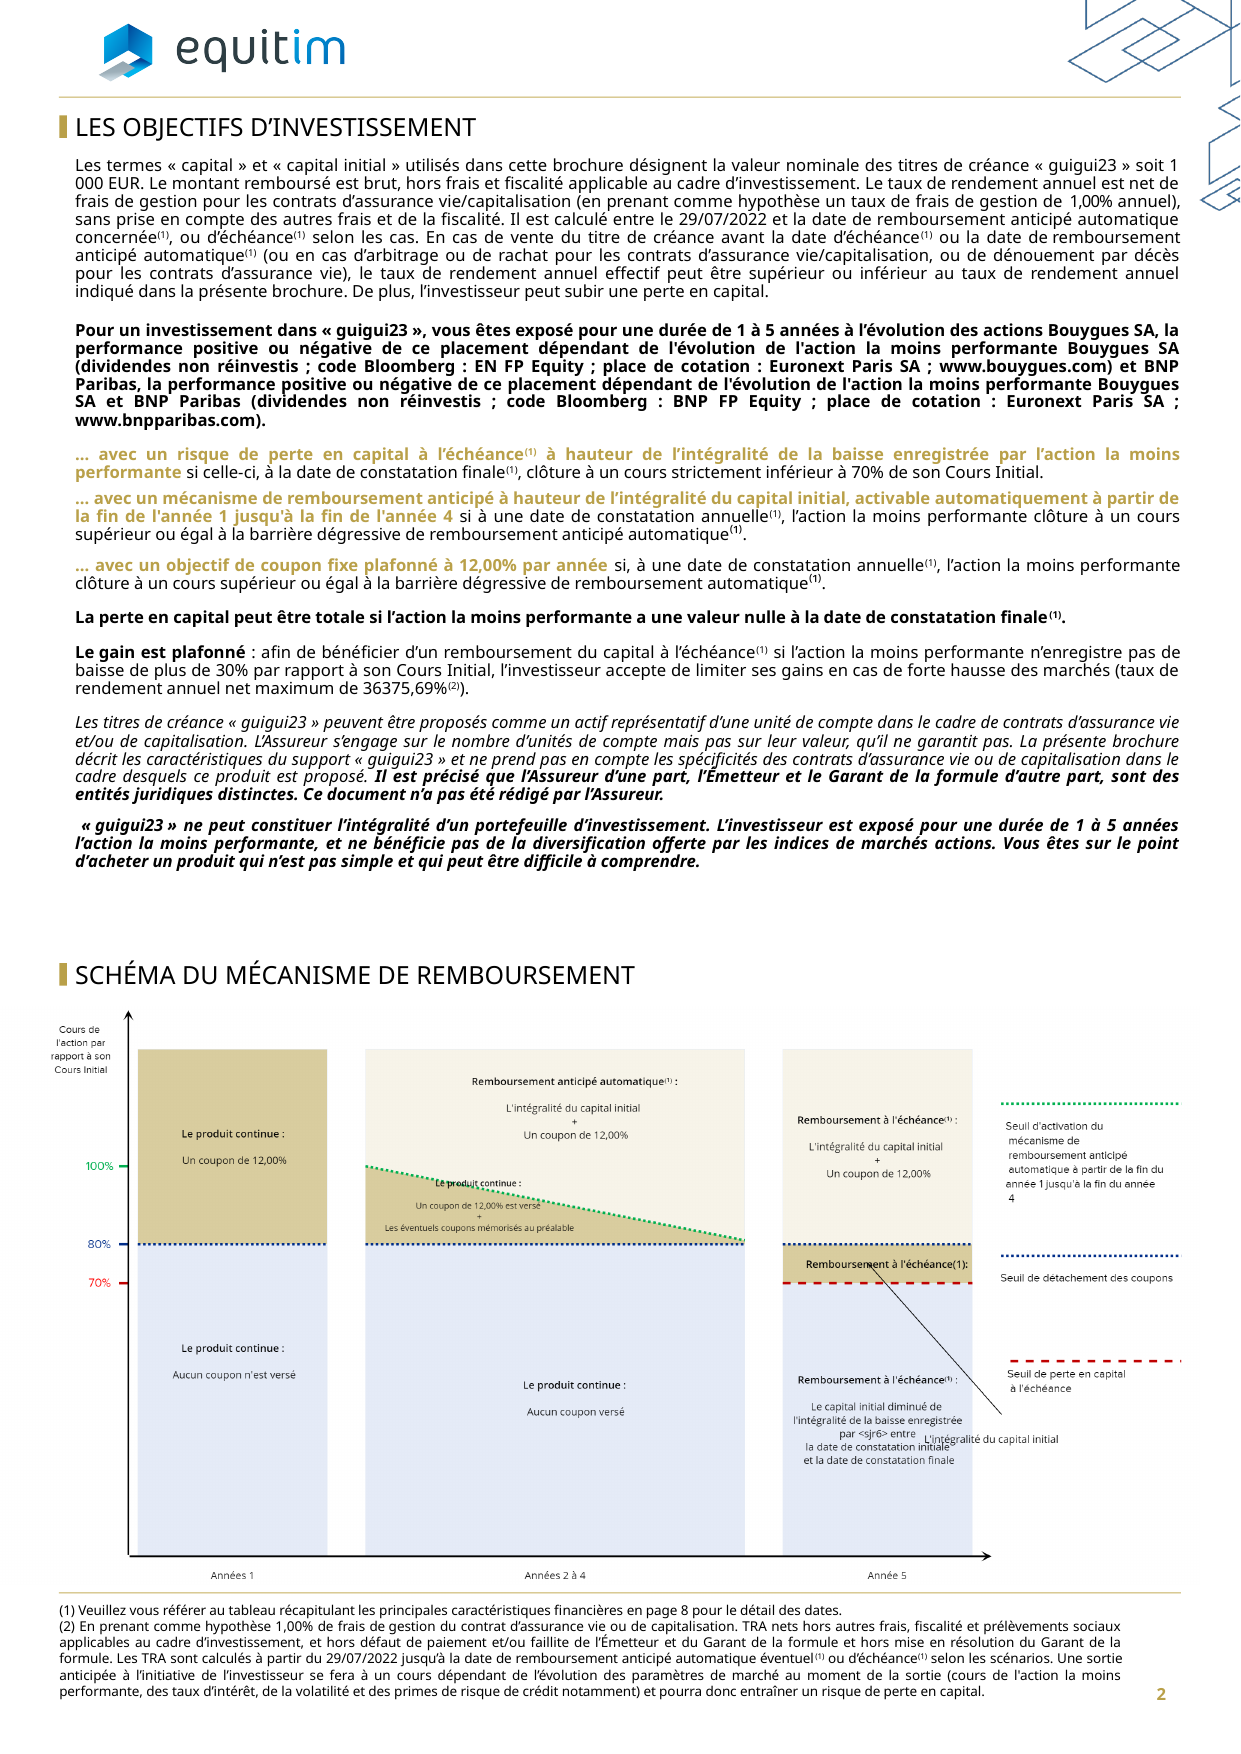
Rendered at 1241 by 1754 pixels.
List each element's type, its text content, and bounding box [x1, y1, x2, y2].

text_box Les termes « capital » et « capital initial » utilisés dans cette brochure désignent la valeur nominale des titres de créance « guigui23 » soit 1 000 EUR. Le montant remboursé est brut, hors frais et fiscalité applicable au cadre d’investissement. Le taux de rendement annuel est net de frais de gestion pour les contrats d’assurance vie/capitalisation (en prenant comme hypothèse un taux de frais de gestion de 1,00% annuel), sans prise en compte des autres frais et de la fiscalité. Il est calculé entre le 29/07/2022 et la date de remboursement anticipé automatique concernée(1), ou d’échéance(1) selon les cas. En cas de vente du titre de créance avant la date d’échéance(1) ou la date de remboursement anticipé automatique(1) (ou en cas d’arbitrage ou de rachat pour les contrats d’assurance vie/capitalisation, ou de dénouement par décès pour les contrats d’assurance vie), le taux de rendement annuel effectif peut être supérieur ou inférieur au taux de rendement annuel indiqué dans la présente brochure. De plus, l’investisseur peut subir une perte en capital. Pour un investissement dans « guigui23 », vous êtes exposé pour une durée de 1 à 5 années à l’évolution des actions Bouygues SA, la performance positive ou négative de ce placement dépendant de l'évolution de l'action la moins performante Bouygues SA (dividendes non réinvestis ; code Bloomberg : EN FP Equity ; place de cotation : Euronext Paris SA ; www.bouygues.com) et BNP Paribas, la performance positive ou négative de ce placement dépendant de l'évolution de l'action la moins performante Bouygues SA et BNP Paribas (dividendes non réinvestis ; code Bloomberg : BNP FP Equity ; place de cotation : Euronext Paris SA ; www.bnpparibas.com). … avec un risque de perte en capital à l’échéance(1) à hauteur de l’intégralité de la baisse enregistrée par l’action la moins performante si celle-ci, à la date de constatation finale(1), clôture à un cours strictement inférieur à 70% de son Cours Initial. … avec un mécanisme de remboursement anticipé à hauteur de l’intégralité du capital initial, activable automatiquement à partir de la fin de l'année 1 jusqu'à la fin de l'année 4 si à une date de constatation annuelle(1), l’action la moins performante clôture à un cours supérieur ou égal à la barrière dégressive de remboursement anticipé automatique⁽¹⁾. … avec un objectif de coupon fixe plafonné à 12,00% par année si, à une date de constatation annuelle(1), l’action la moins performante clôture à un cours supérieur ou égal à la barrière dégressive de remboursement automatique⁽¹⁾. La perte en capital peut être totale si l’action la moins performante a une valeur nulle à la date de constatation finale(1). Le gain est plafonné : afin de bénéficier d’un remboursement du capital à l’échéance(1) si l’action la moins performante n’enregistre pas de baisse de plus de 30% par rapport à son Cours Initial, l’investisseur accepte de limiter ses gains en cas de forte hausse des marchés (taux de rendement annuel net maximum de 36375,69%(2)). Les titres de créance « guigui23 » peuvent être proposés comme un actif représentatif d’une unité de compte dans le cadre de contrats d’assurance vie et/ou de capitalisation. L’Assureur s’engage sur le nombre d’unités de compte mais pas sur leur valeur, qu’il ne garantit pas. La présente brochure décrit les caractéristiques du support « guigui23 » et ne prend pas en compte les spécificités des contrats d’assurance vie ou de capitalisation dans le cadre desquels ce produit est proposé. Il est précisé que l’Assureur d’une part, l’Émetteur et le Garant de la formule d’autre part, sont des entités juridiques distinctes. Ce document n’a pas été rédigé par l’Assureur. « guigui23 » ne peut constituer l’intégralité d’un portefeuille d’investissement. L’investisseur est exposé pour une durée de 1 à 5 années l’action la moins performante, et ne bénéficie pas de la diversification offerte par les indices de marchés actions. Vous êtes sur le point d’acheter un produit qui n’est pas simple et qui peut être difficile à comprendre. [75, 157, 1181, 871]
text_box (1) Veuillez vous référer au tableau récapitulant les principales caractéristiques financières en page 8 pour le détail des dates. (2) En prenant comme hypothèse 1,00% de frais de gestion du contrat d’assurance vie ou de capitalisation. TRA nets hors autres frais, fiscalité et prélèvements sociaux applicables au cadre d’investissement, et hors défaut de paiement et/ou faillite de l’Émetteur et du Garant de la formule et hors mise en résolution du Garant de la formule. Les TRA sont calculés à partir du 29/07/2022 jusqu’à la date de remboursement anticipé automatique éventuel(1) ou d’échéance(1) selon les scénarios. Une sortie anticipée à l’initiative de l’investisseur se fera à un cours dépendant de l’évolution des paramètres de marché au moment de la sortie (cours de l'action la moins performante, des taux d’intérêt, de la volatilité et des primes de risque de crédit notamment) et pourra donc entraîner un risque de perte en capital. [59, 1601, 1123, 1700]
picture [1067, 0, 1241, 211]
slide_number 3 [1122, 1664, 1182, 1728]
picture [0, 1006, 1200, 1586]
text_box [59, 115, 67, 138]
picture [77, 3, 367, 97]
text_box LES OBJECTIFS D’INVESTISSEMENT [75, 109, 551, 148]
text_box SCHÉMA DU MÉCANISME DE REMBOURSEMENT [75, 957, 772, 996]
text_box [59, 963, 67, 986]
